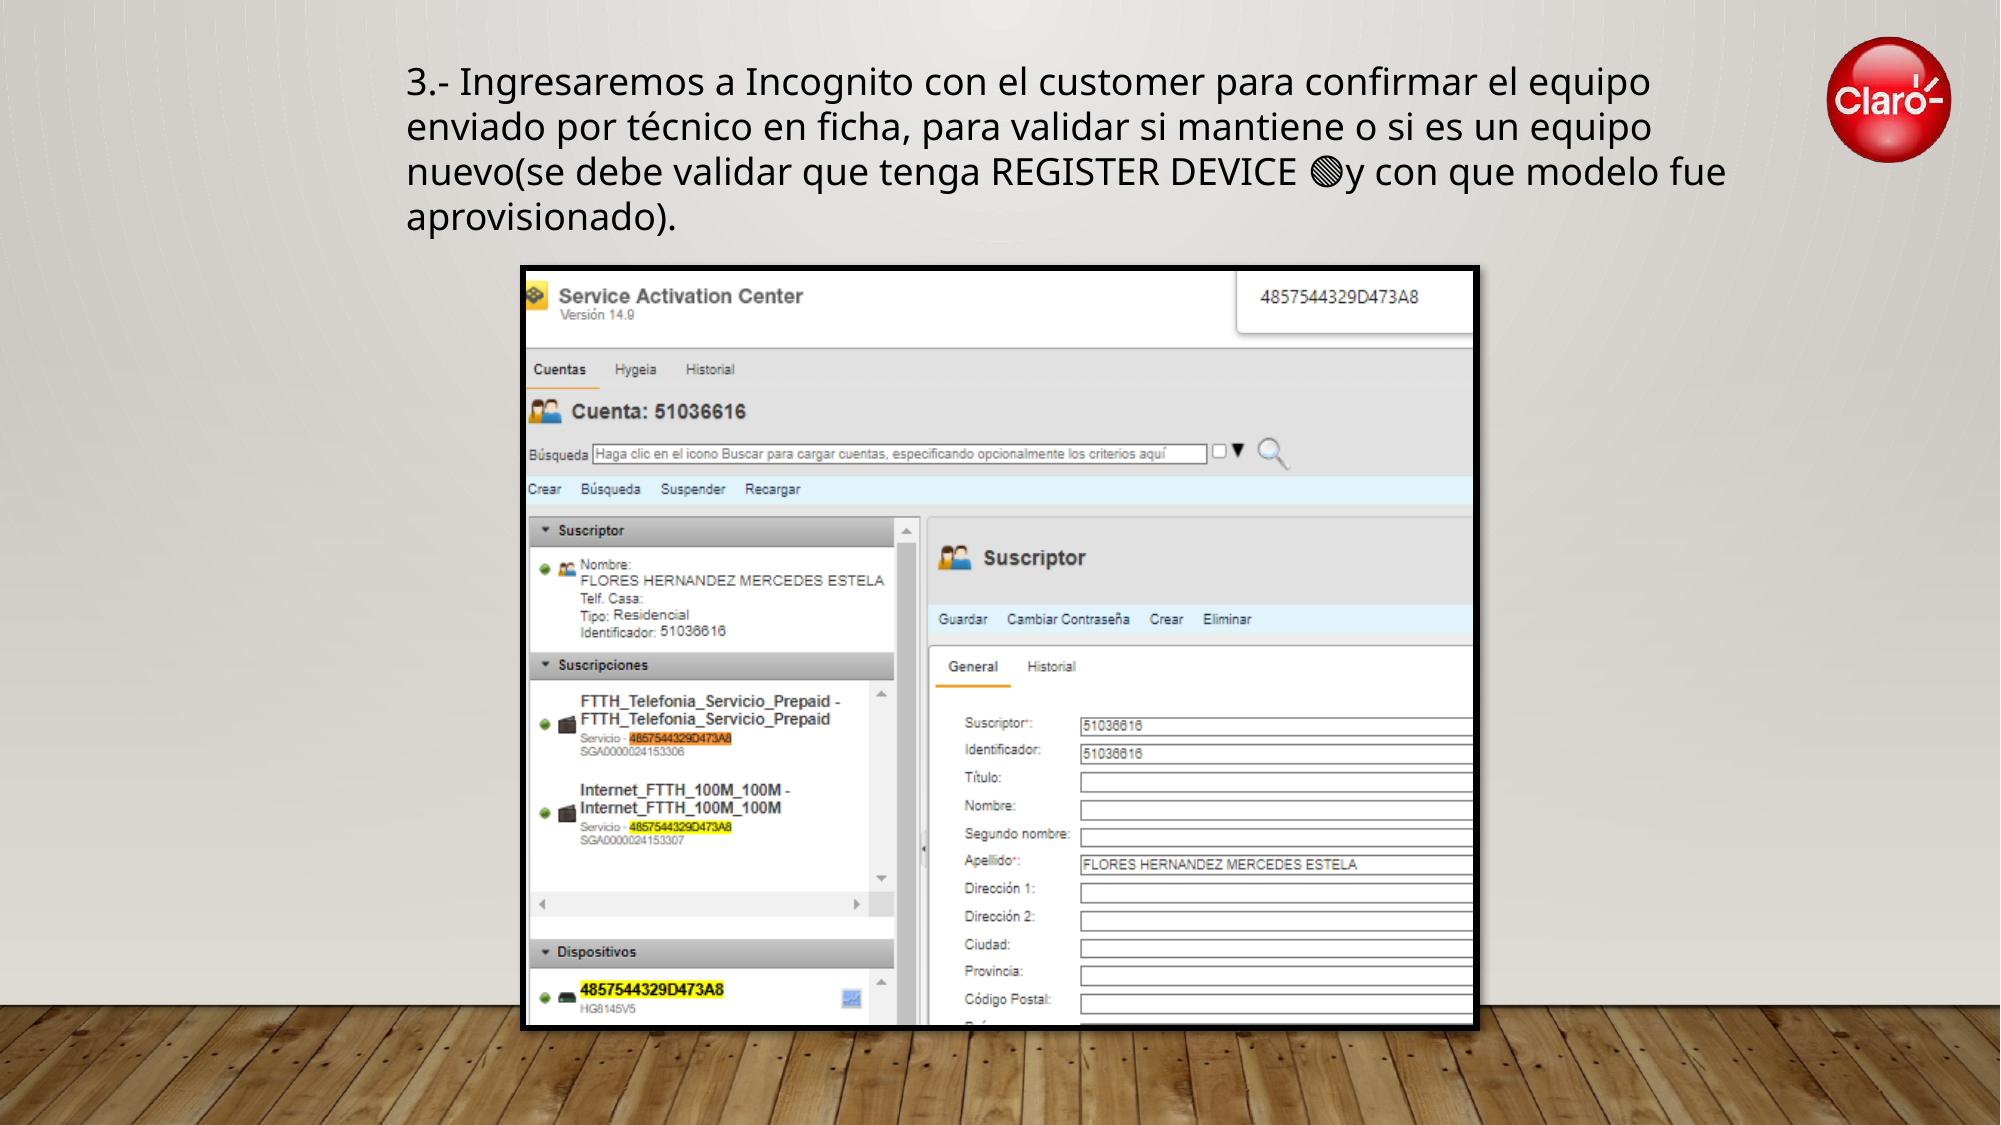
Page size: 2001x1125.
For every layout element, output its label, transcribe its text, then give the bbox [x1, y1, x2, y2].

picture [0, 1005, 2000, 1125]
picture [526, 270, 1474, 1025]
picture [1774, 30, 2000, 169]
text_box 3.- Ingresaremos a Incognito con el customer para confirmar el equipo enviado por técnico en ficha, para validar si mantiene o si es un equipo nuevo(se debe validar que tenga REGISTER DEVICE 🟢y con que modelo fue aprovisionado). [391, 50, 1792, 245]
